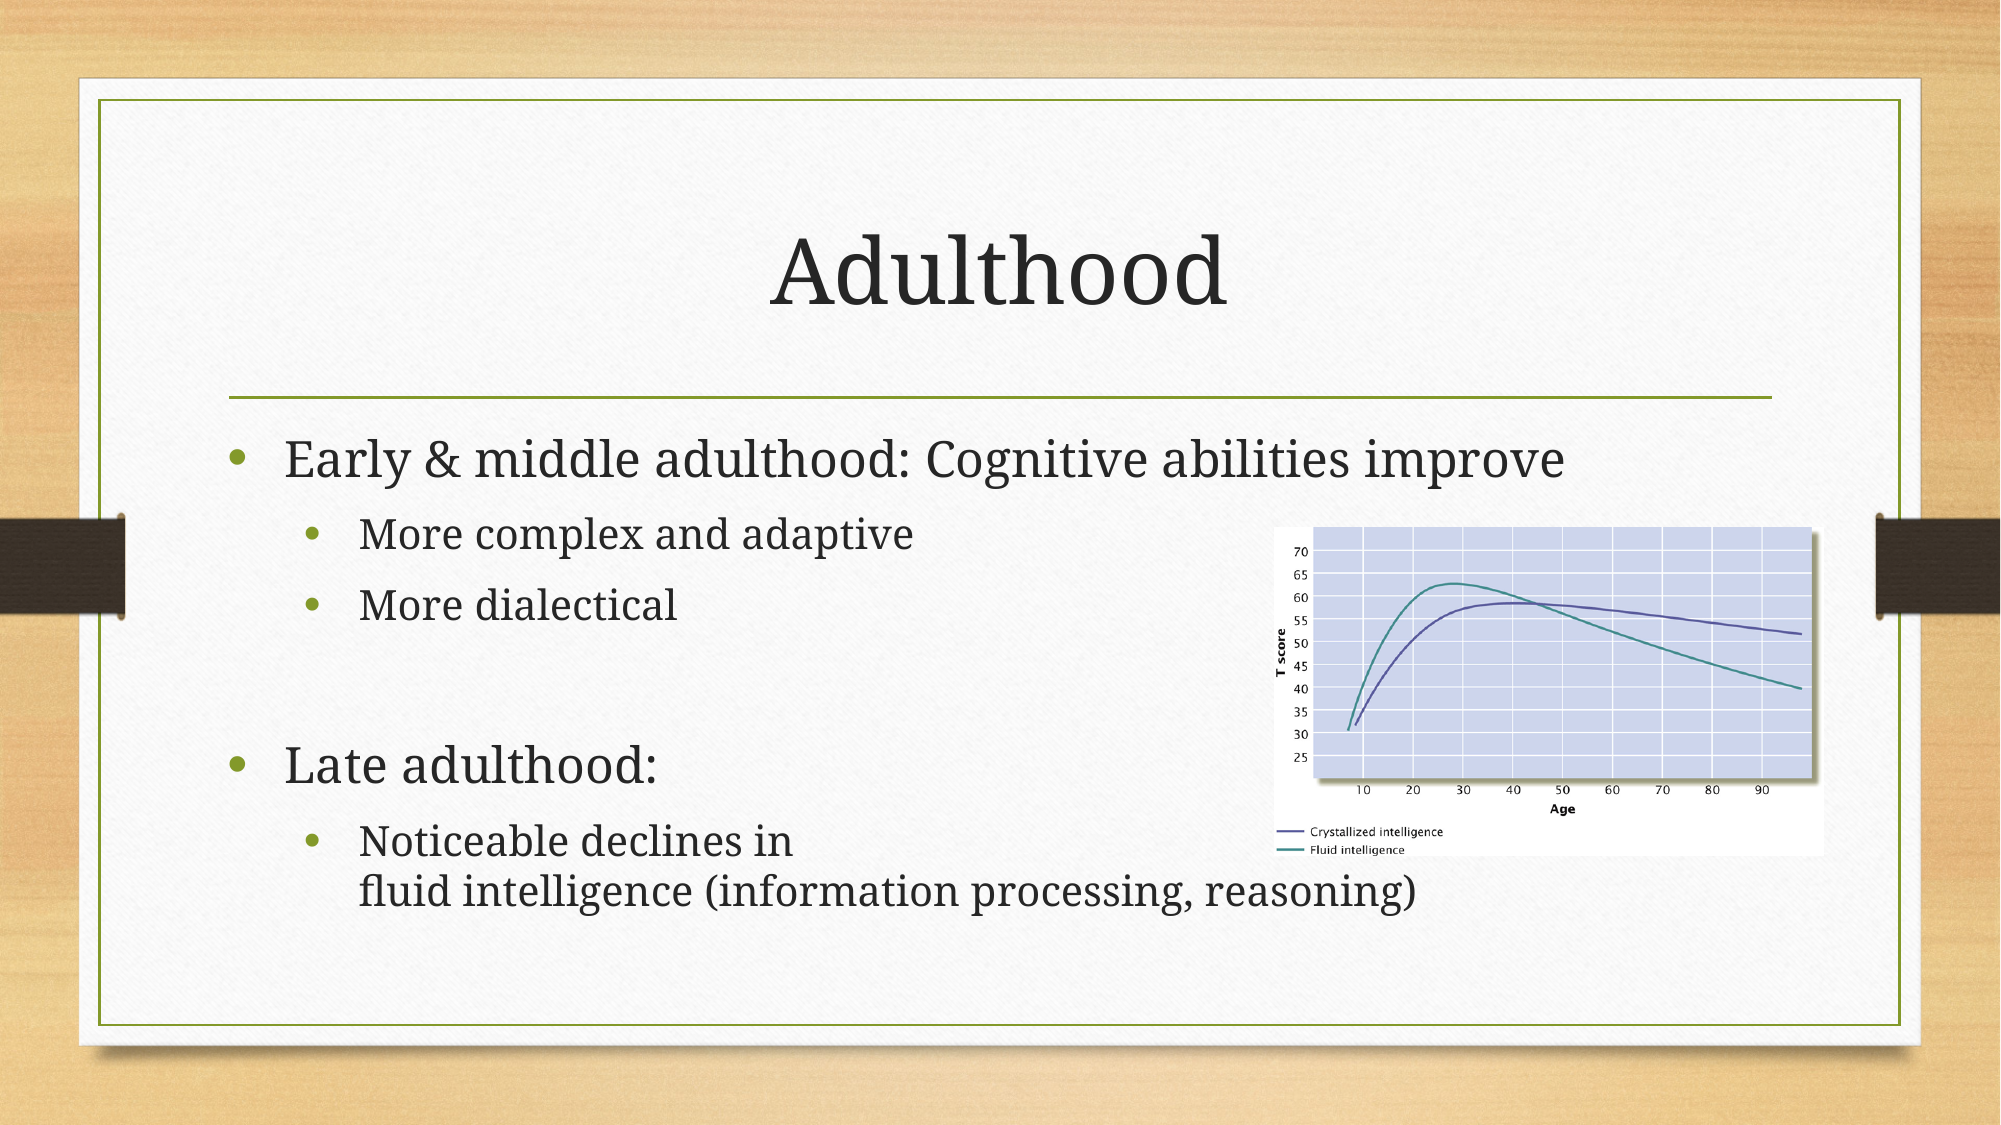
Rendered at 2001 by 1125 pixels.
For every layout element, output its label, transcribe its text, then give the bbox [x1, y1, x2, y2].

picture [0, 0, 2001, 1125]
title Adulthood [212, 161, 1788, 375]
list Early & middle adulthood: Cognitive abilities improve More complex and adaptive More dialectical Late adulthood: Noticeable declines in fluid intelligence (information processing, reasoning) [212, 419, 1788, 964]
